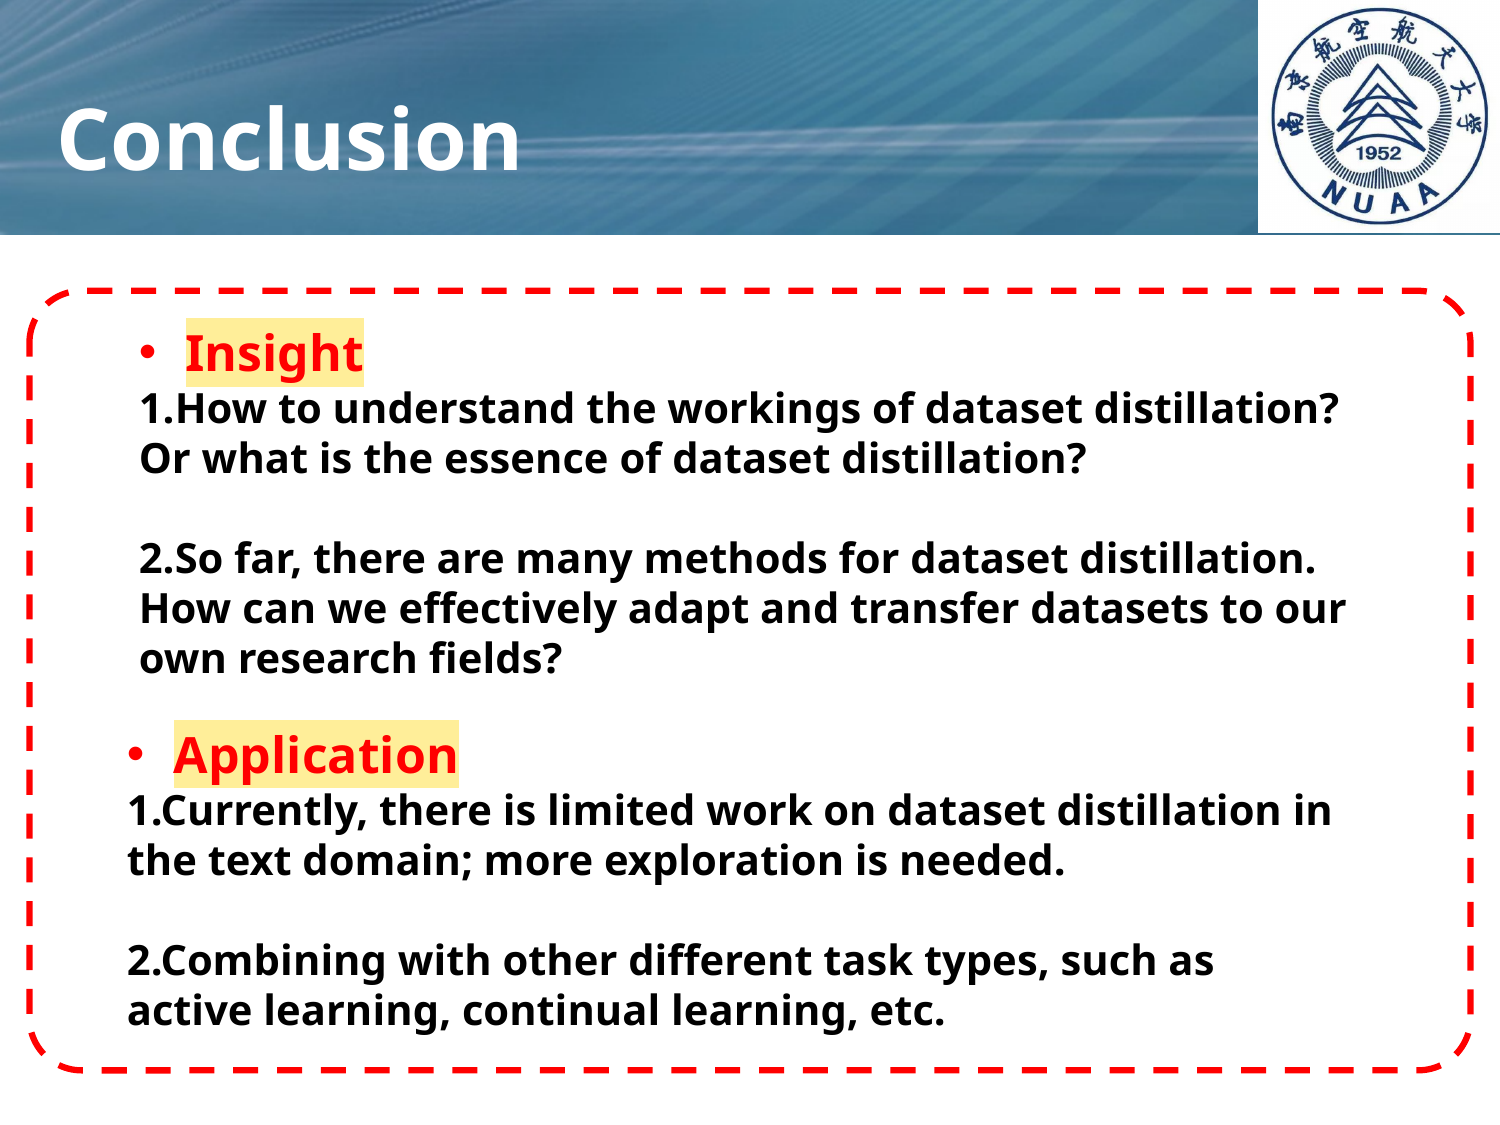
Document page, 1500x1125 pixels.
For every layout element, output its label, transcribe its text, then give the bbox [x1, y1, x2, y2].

title Conclusion [41, 42, 1392, 231]
text_box Application 1.Currently, there is limited work on dataset distillation in the text domain; more exploration is needed. 2.Combining with other different task types, such as active learning, continual learning, etc. [112, 715, 1365, 1125]
text_box [27, 288, 1473, 1073]
text_box Insight 1.How to understand the workings of dataset distillation? Or what is the essence of dataset distillation? 2.So far, there are many methods for dataset distillation. How can we effectively adapt and transfer datasets to our own research fields? [123, 314, 1376, 730]
picture [0, 0, 1500, 235]
